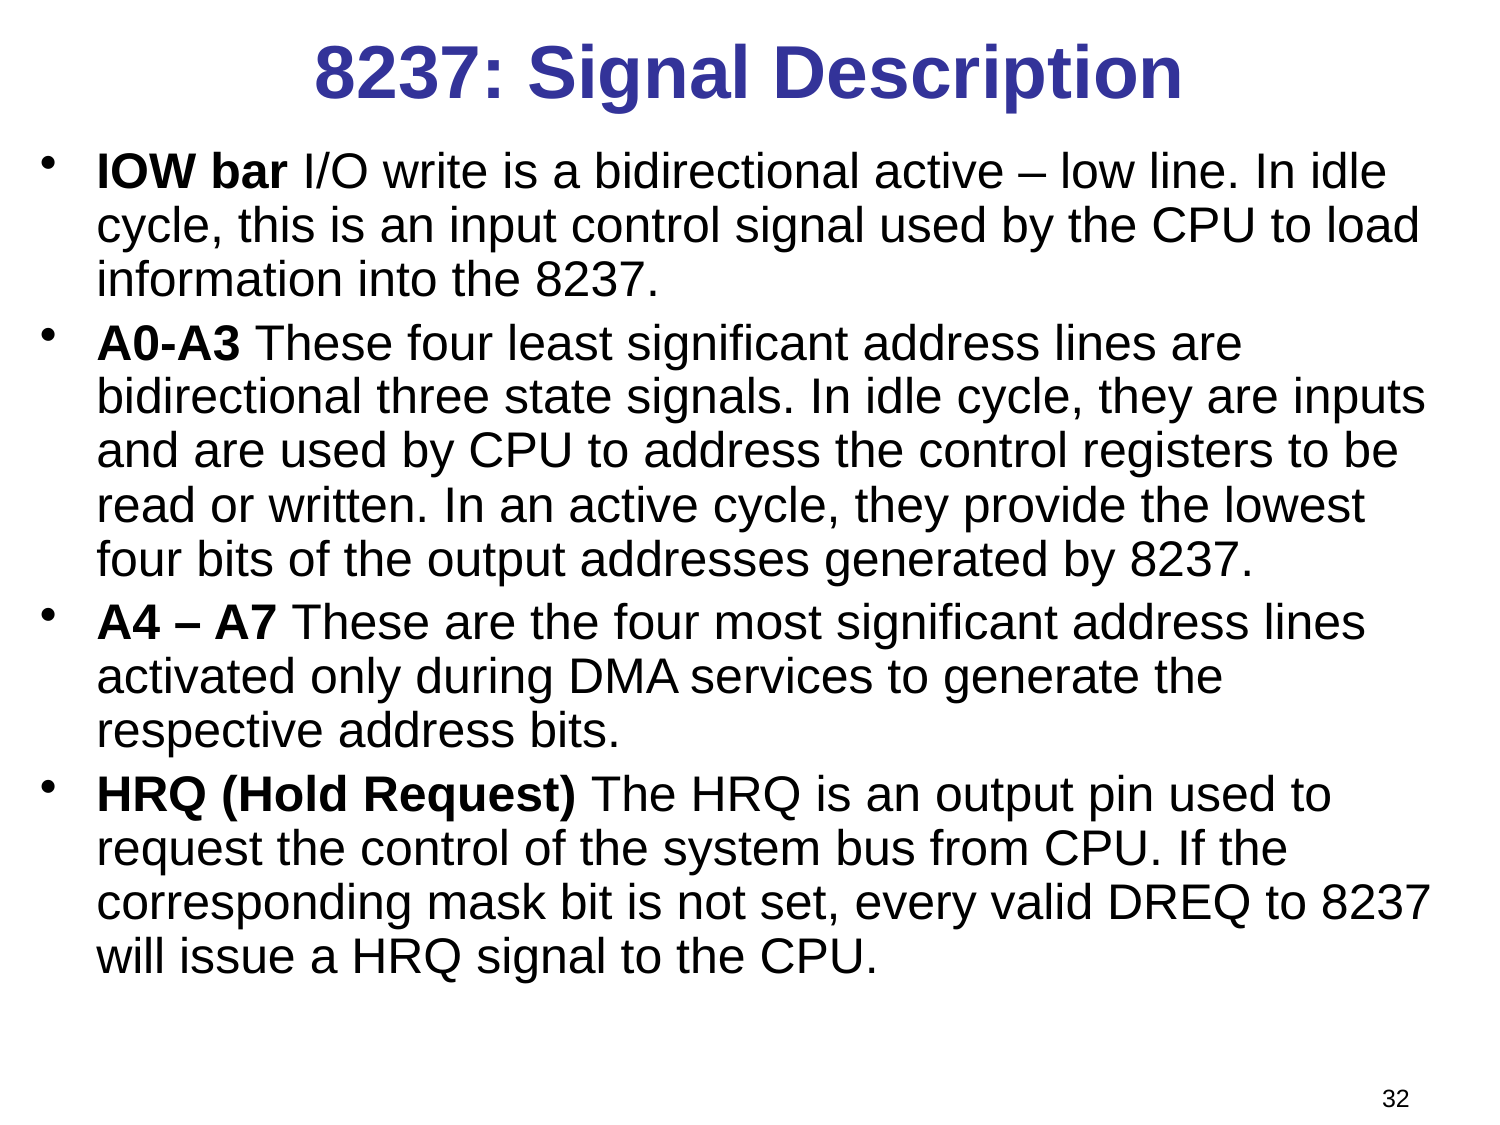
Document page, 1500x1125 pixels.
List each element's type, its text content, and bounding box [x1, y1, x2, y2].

slide_number 32 [1074, 1074, 1426, 1103]
title 8237: Signal Description [24, 12, 1476, 126]
list IOW bar I/O write is a bidirectional active – low line. In idle cycle, this is an input control signal used by the CPU to load information into the 8237. A0-A3 These four least significant address lines are bidirectional three state signals. In idle cycle, they are inputs and are used by CPU to address the control registers to be read or written. In an active cycle, they provide the lowest four bits of the output addresses generated by 8237. A4 – A7 These are the four most significant address lines activated only during DMA services to generate the respective address bits. HRQ (Hold Request) The HRQ is an output pin used to request the control of the system bus from CPU. If the corresponding mask bit is not set, every valid DREQ to 8237 will issue a HRQ signal to the CPU. [24, 137, 1476, 1051]
